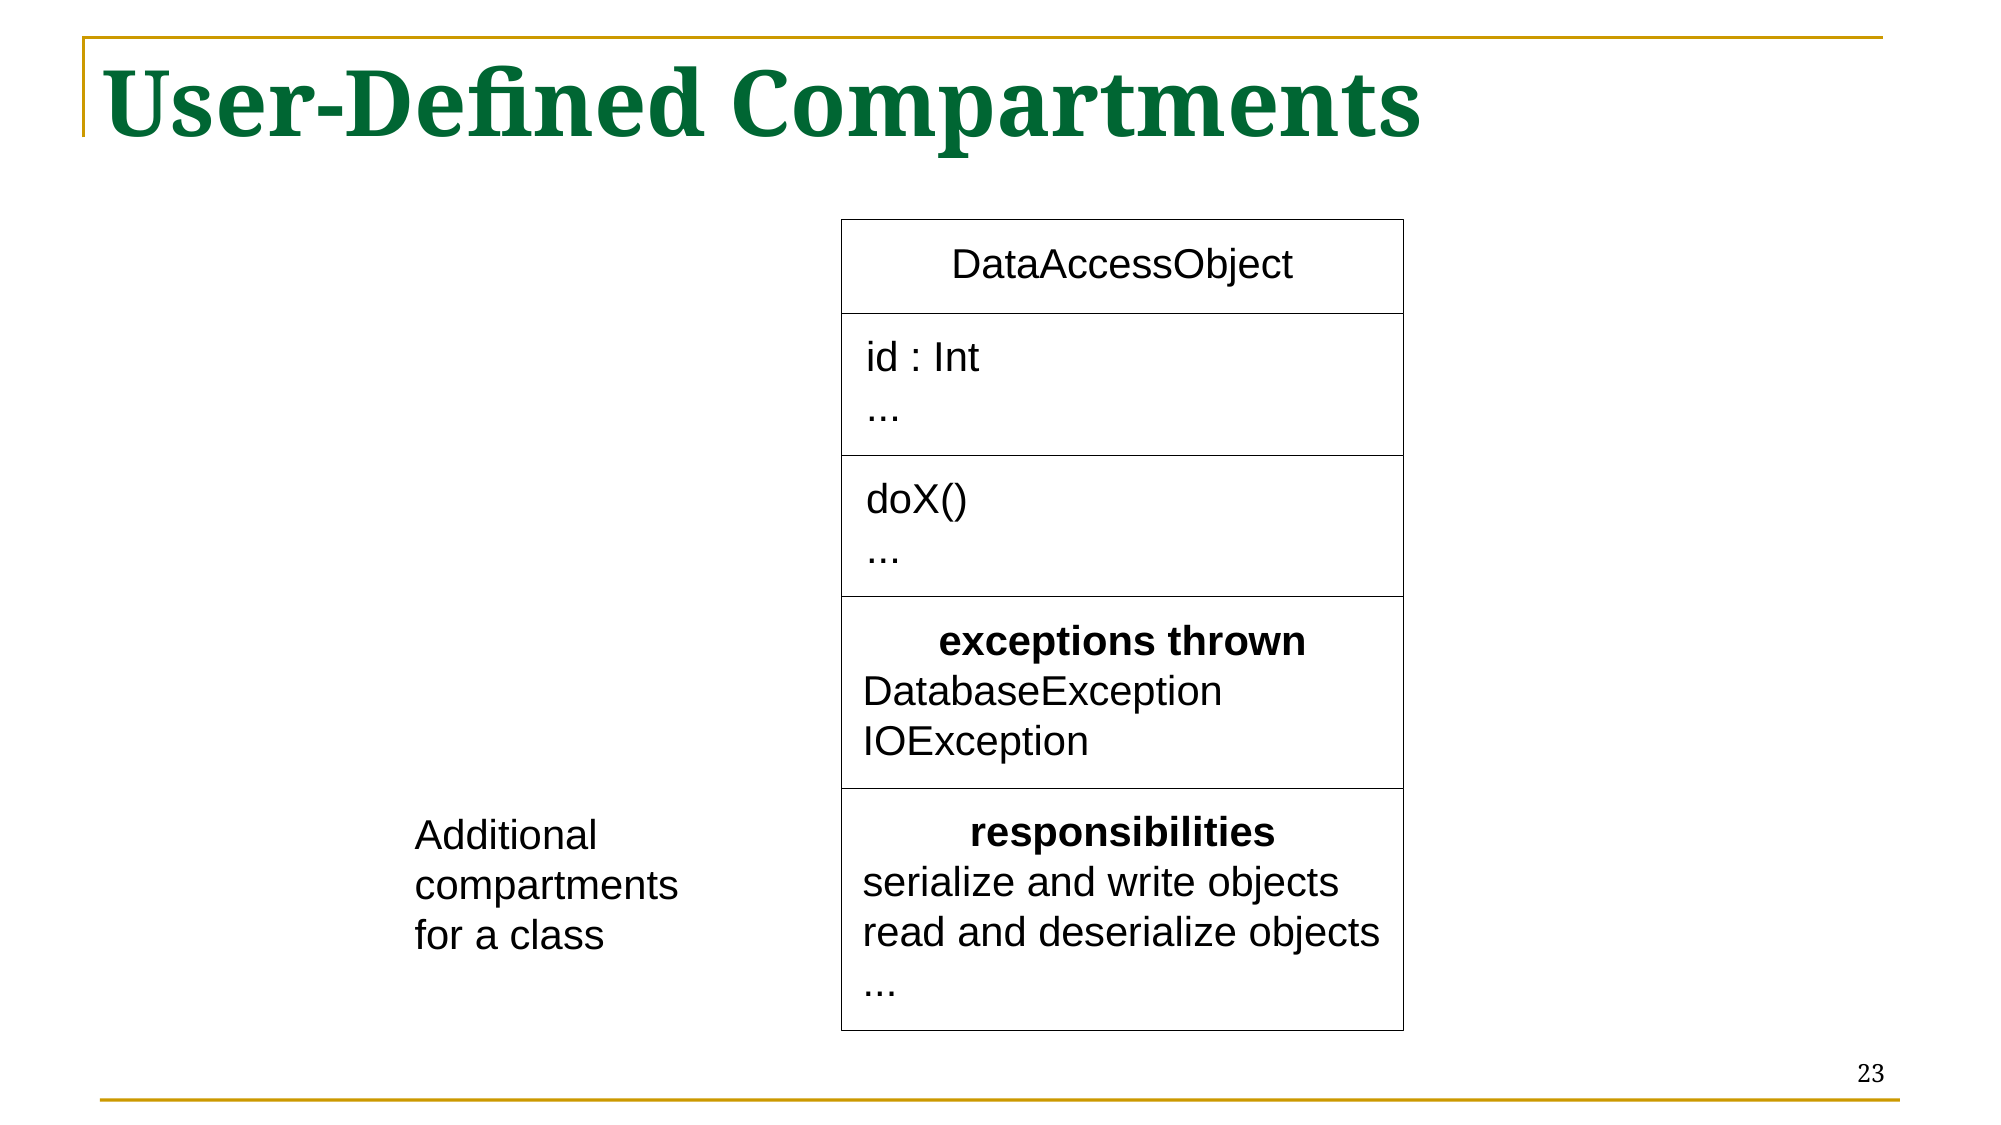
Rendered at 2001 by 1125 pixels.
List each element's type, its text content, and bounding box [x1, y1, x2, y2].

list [834, 212, 1412, 1038]
text_box Additional compartments for a class [399, 800, 775, 965]
slide_number 23 [1433, 1023, 1901, 1100]
title User-Defined Compartments [87, 37, 1625, 225]
